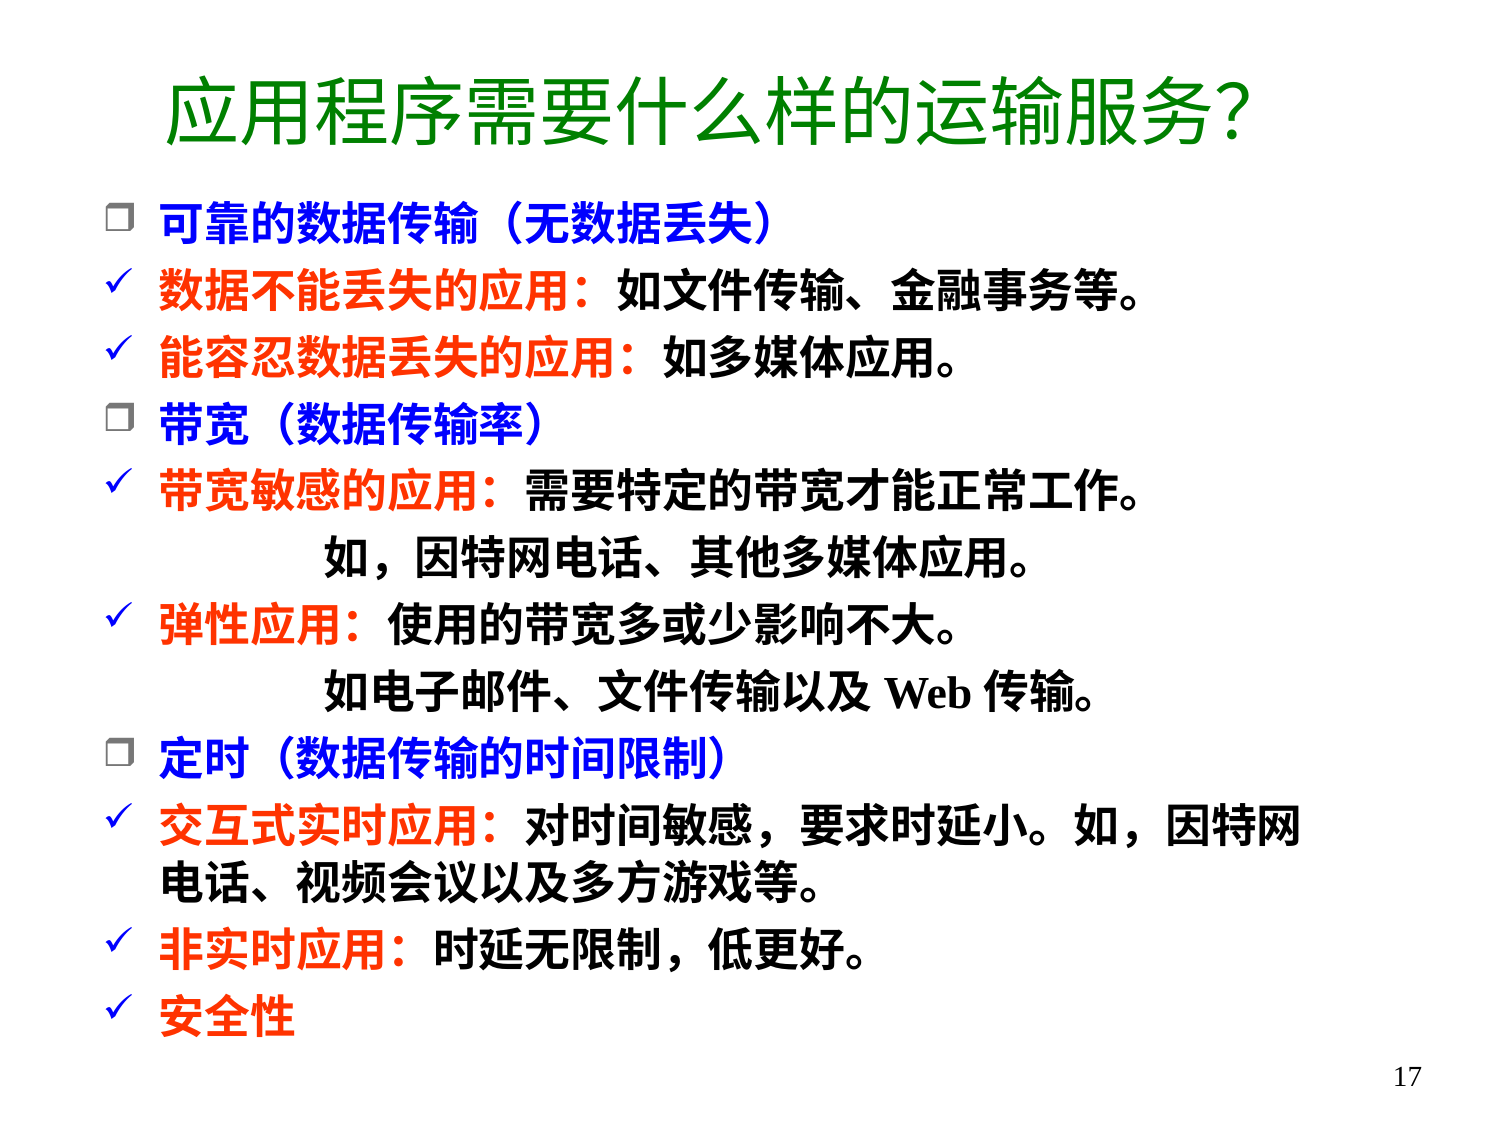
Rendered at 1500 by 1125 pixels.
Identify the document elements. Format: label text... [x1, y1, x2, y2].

slide_number 17 [1362, 1050, 1438, 1125]
title 应用程序需要什么样的运输服务？ [89, 31, 1365, 188]
list 可靠的数据传输（无数据丢失） 数据不能丢失的应用：如文件传输、金融事务等。 能容忍数据丢失的应用：如多媒体应用。 带宽（数据传输率） 带宽敏感的应用：需要特定的带宽才能正常工作。 如，因特网电话、其他多媒体应用。 弹性应用：使用的带宽多或少影响不大。 如电子邮件、文件传输以及Web传输。 定时（数据传输的时间限制） 交互式实时应用：对时间敏感，要求时延小。如，因特网电话、视频会议以及多方游戏等。 非实时应用：时延无限制，低更好。 安全性 [87, 184, 1363, 1071]
